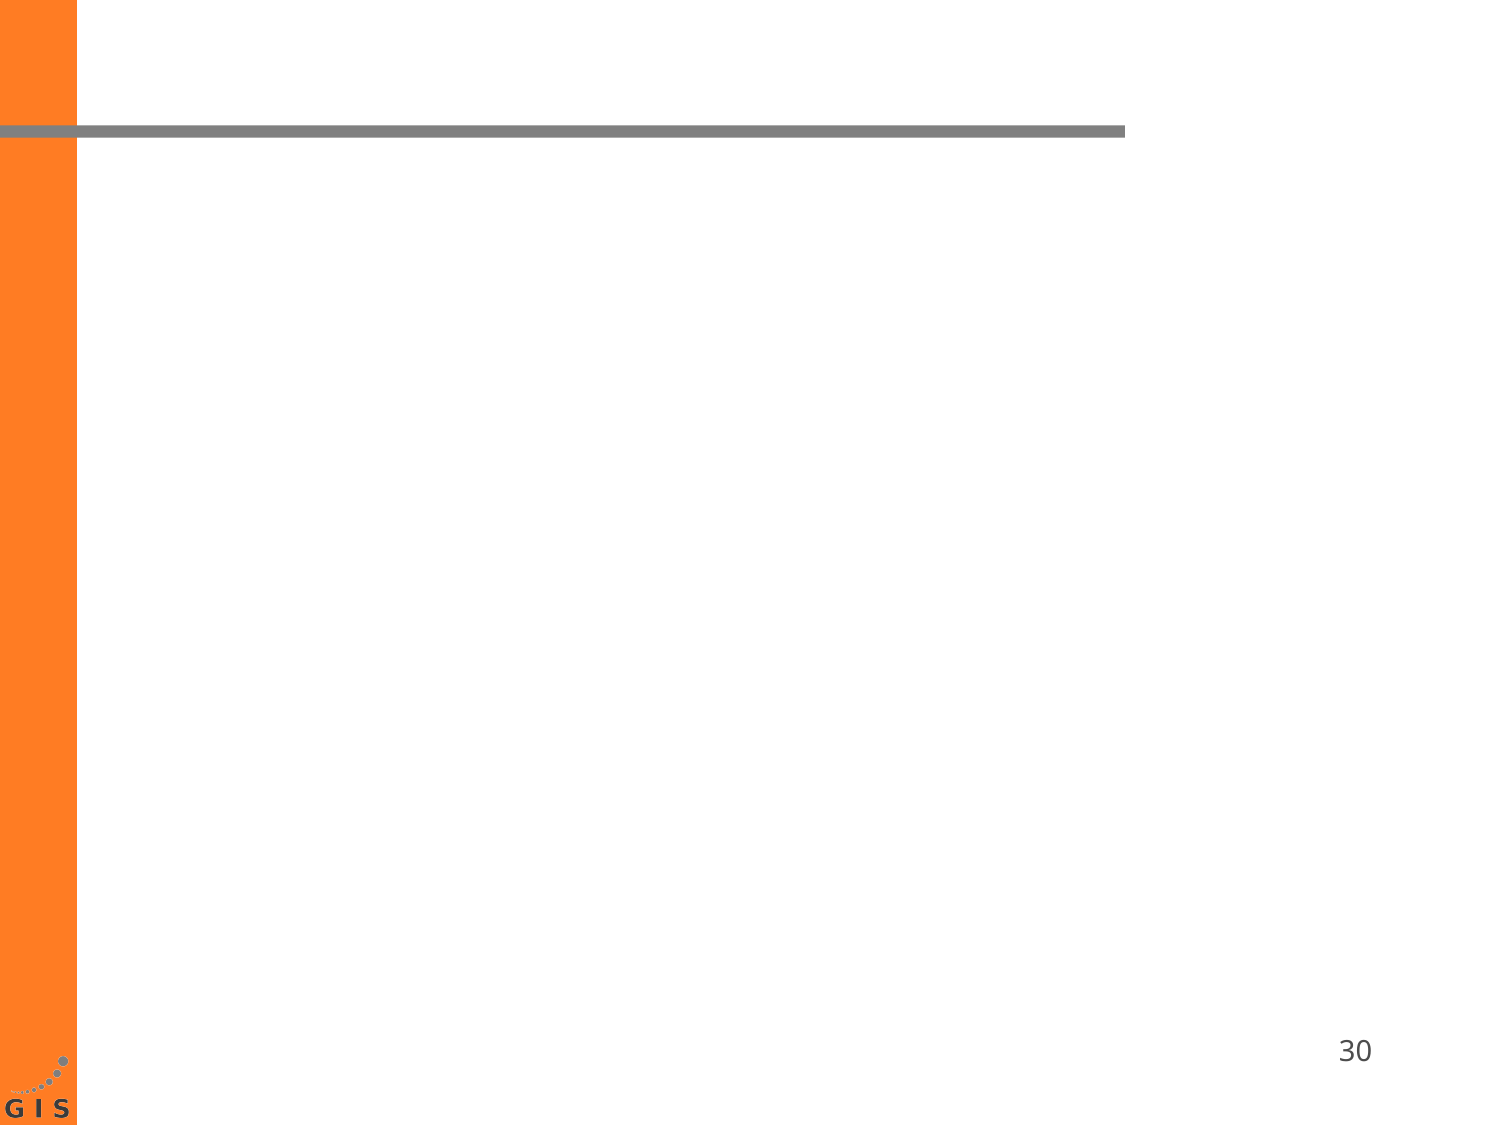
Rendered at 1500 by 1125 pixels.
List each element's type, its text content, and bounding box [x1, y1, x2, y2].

slide_number 30 [1074, 1024, 1388, 1101]
picture [5, 1056, 69, 1118]
